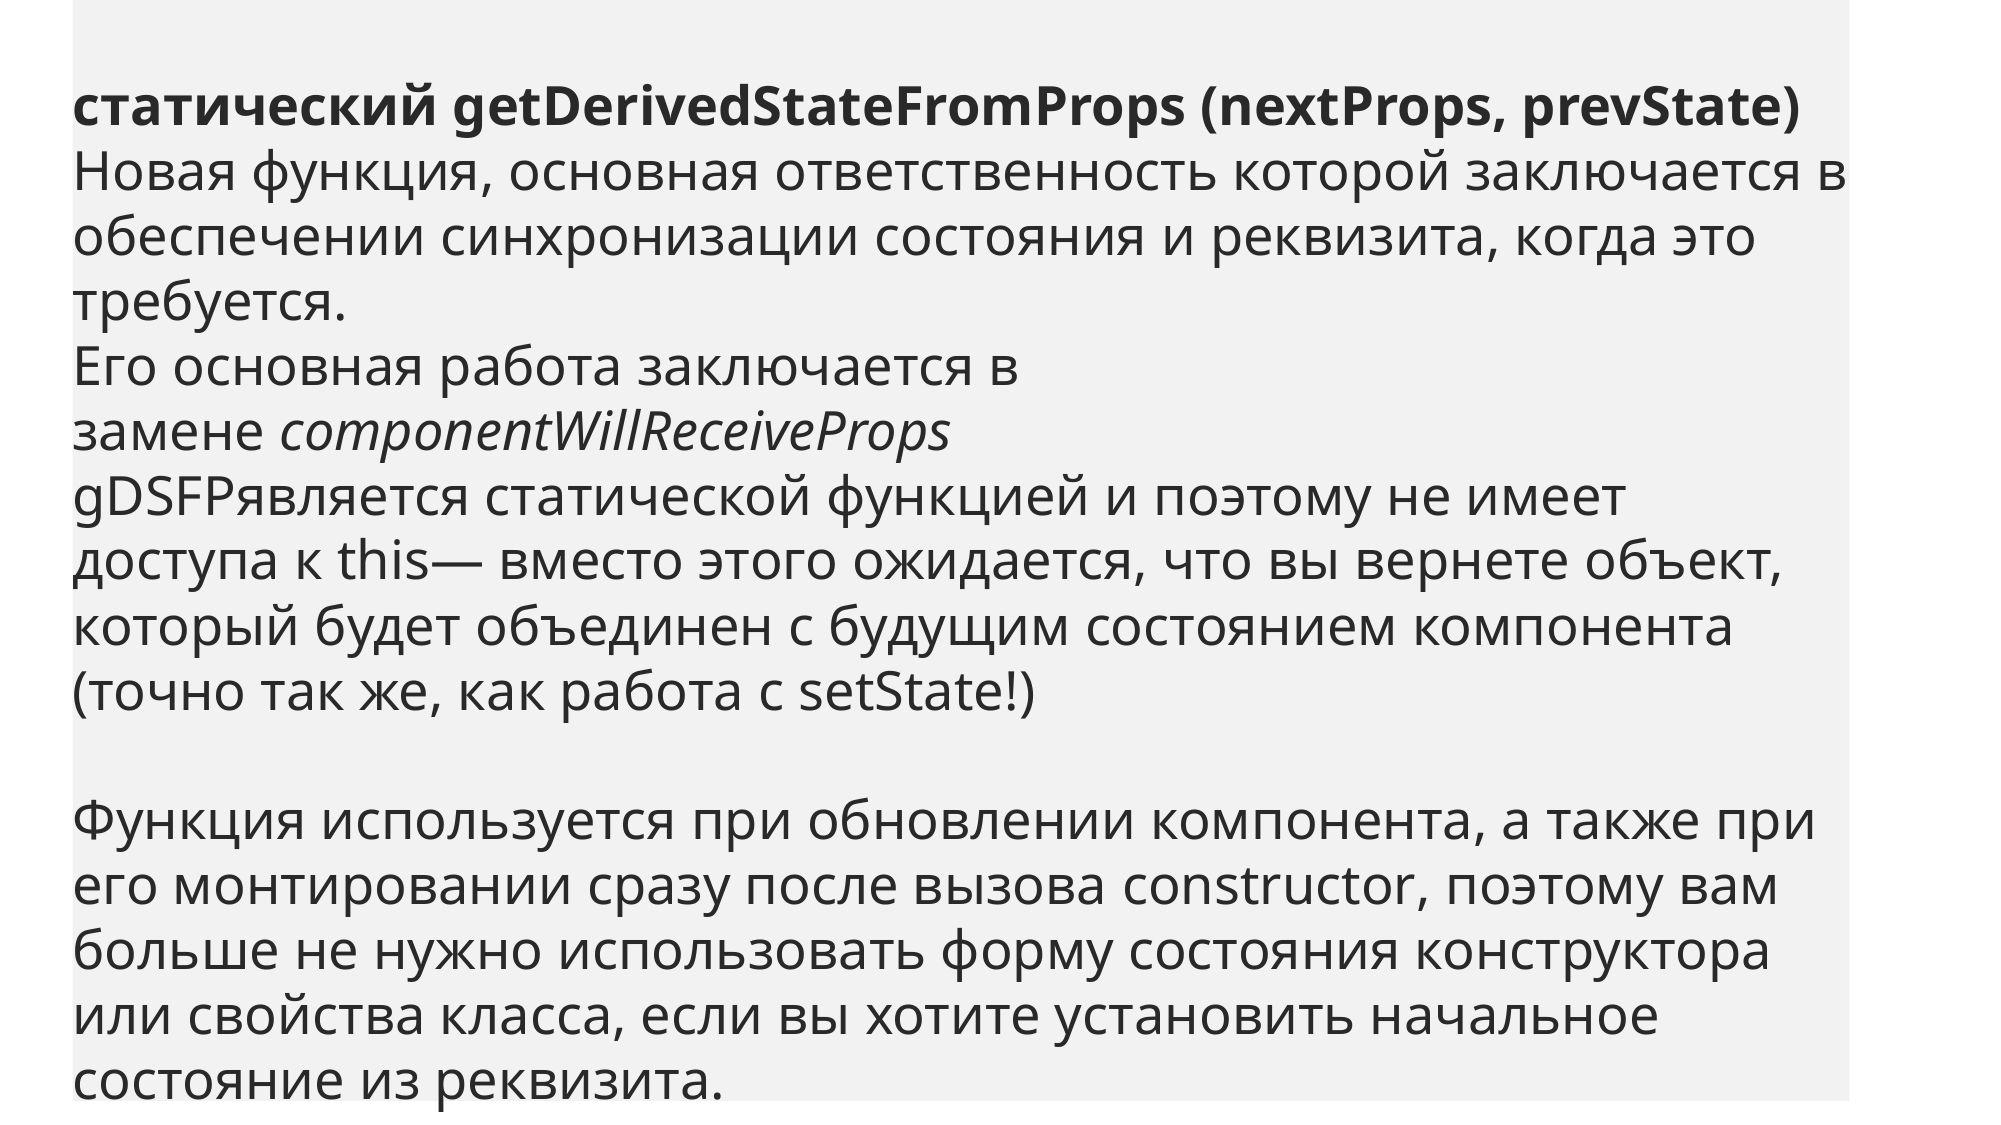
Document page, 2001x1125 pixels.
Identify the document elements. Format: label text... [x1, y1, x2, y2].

text_box статический getDerivedStateFromProps (nextProps, prevState) Новая функция, основная ответственность которой заключается в обеспечении синхронизации состояния и реквизита, когда это требуется. Его основная работа заключается в замене componentWillReceiveProps gDSFPявляется статической функцией и поэтому не имеет доступа к this— вместо этого ожидается, что вы вернете объект, который будет объединен с будущим состоянием компонента (точно так же, как работа с setState!) Функция используется при обновлении компонента, а также при его монтировании сразу после вызова constructor, поэтому вам больше не нужно использовать форму состояния конструктора или свойства класса, если вы хотите установить начальное состояние из реквизита. [72, 0, 1850, 1101]
